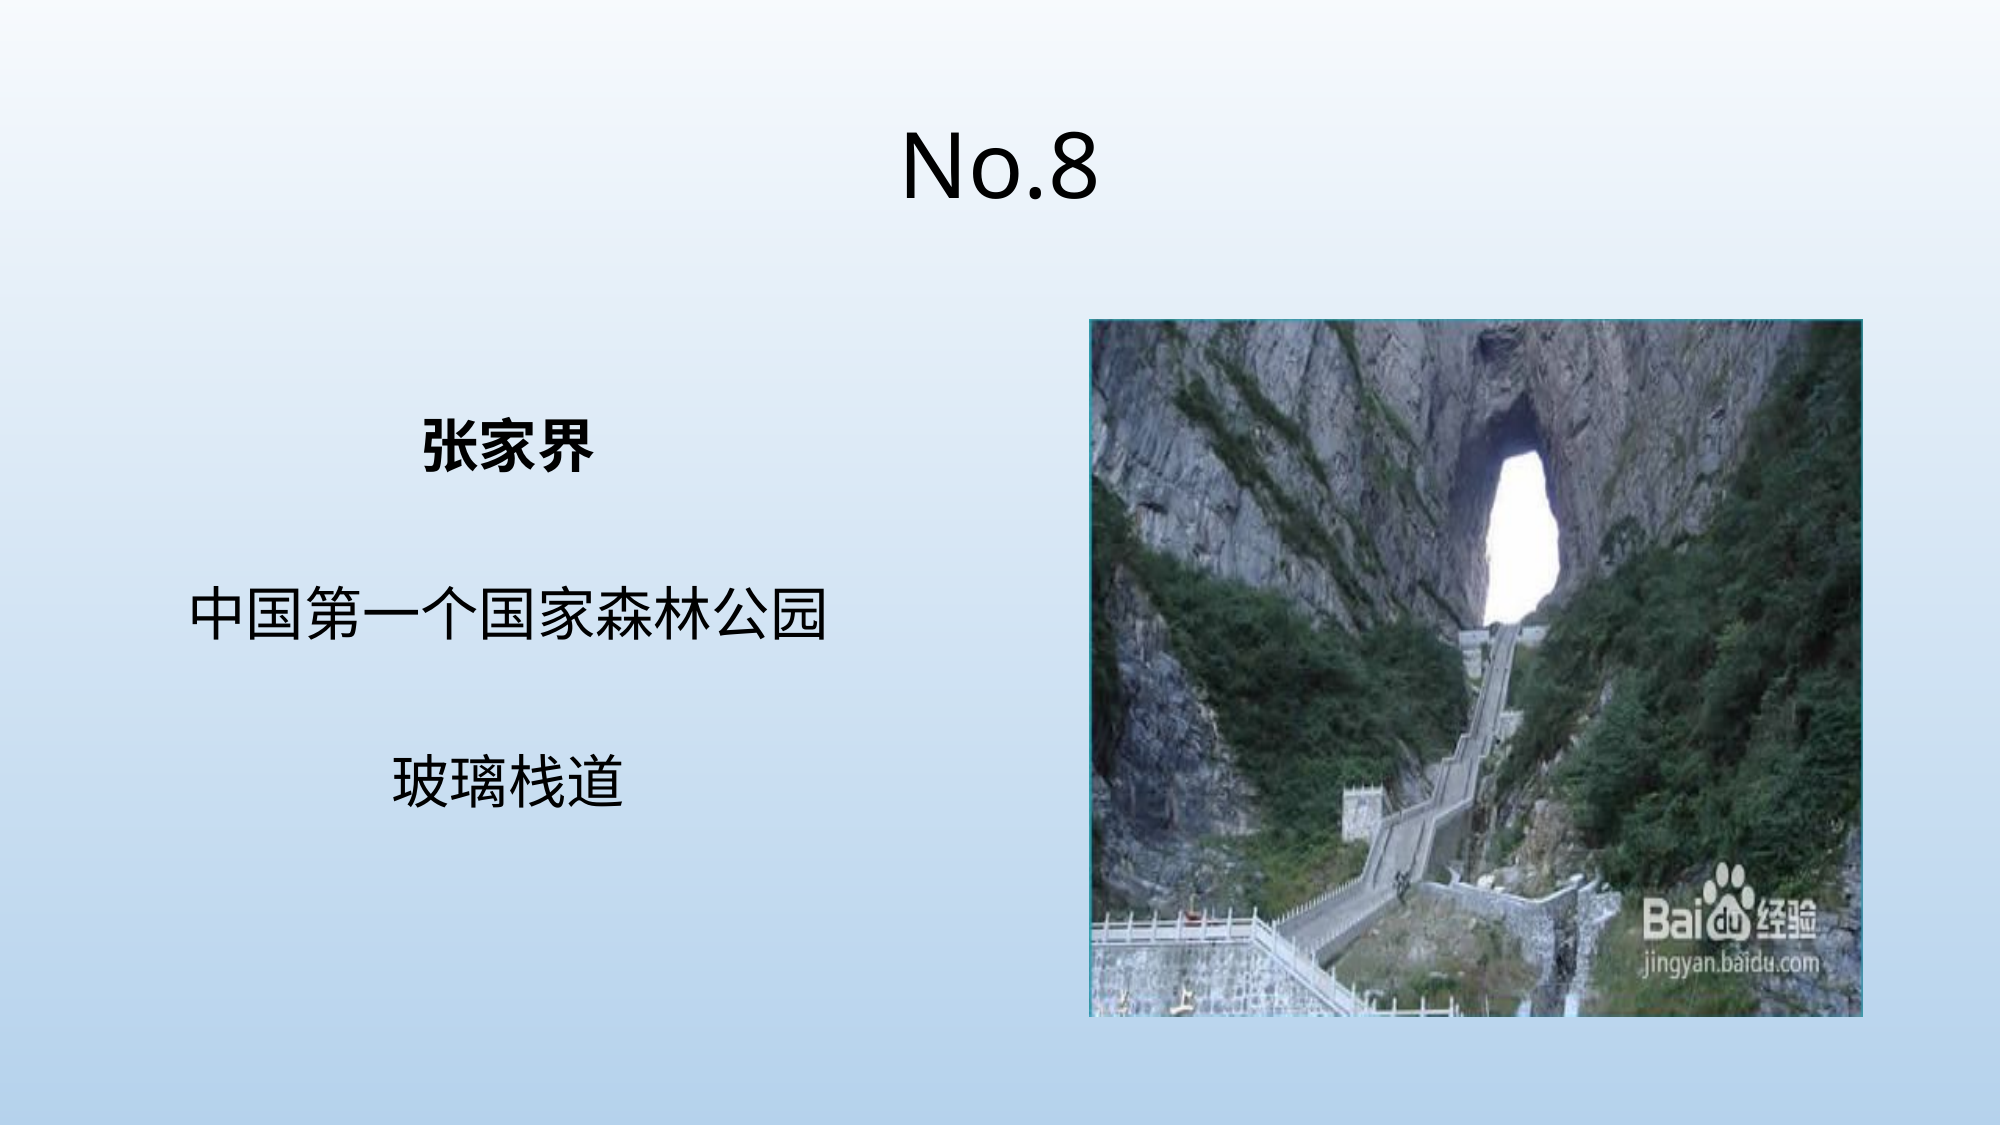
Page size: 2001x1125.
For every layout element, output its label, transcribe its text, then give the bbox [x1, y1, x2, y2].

list 张家界 中国第一个国家森林公园 玻璃栈道 [84, 319, 932, 1025]
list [1089, 319, 1863, 1017]
title No.8 [137, 59, 1863, 278]
